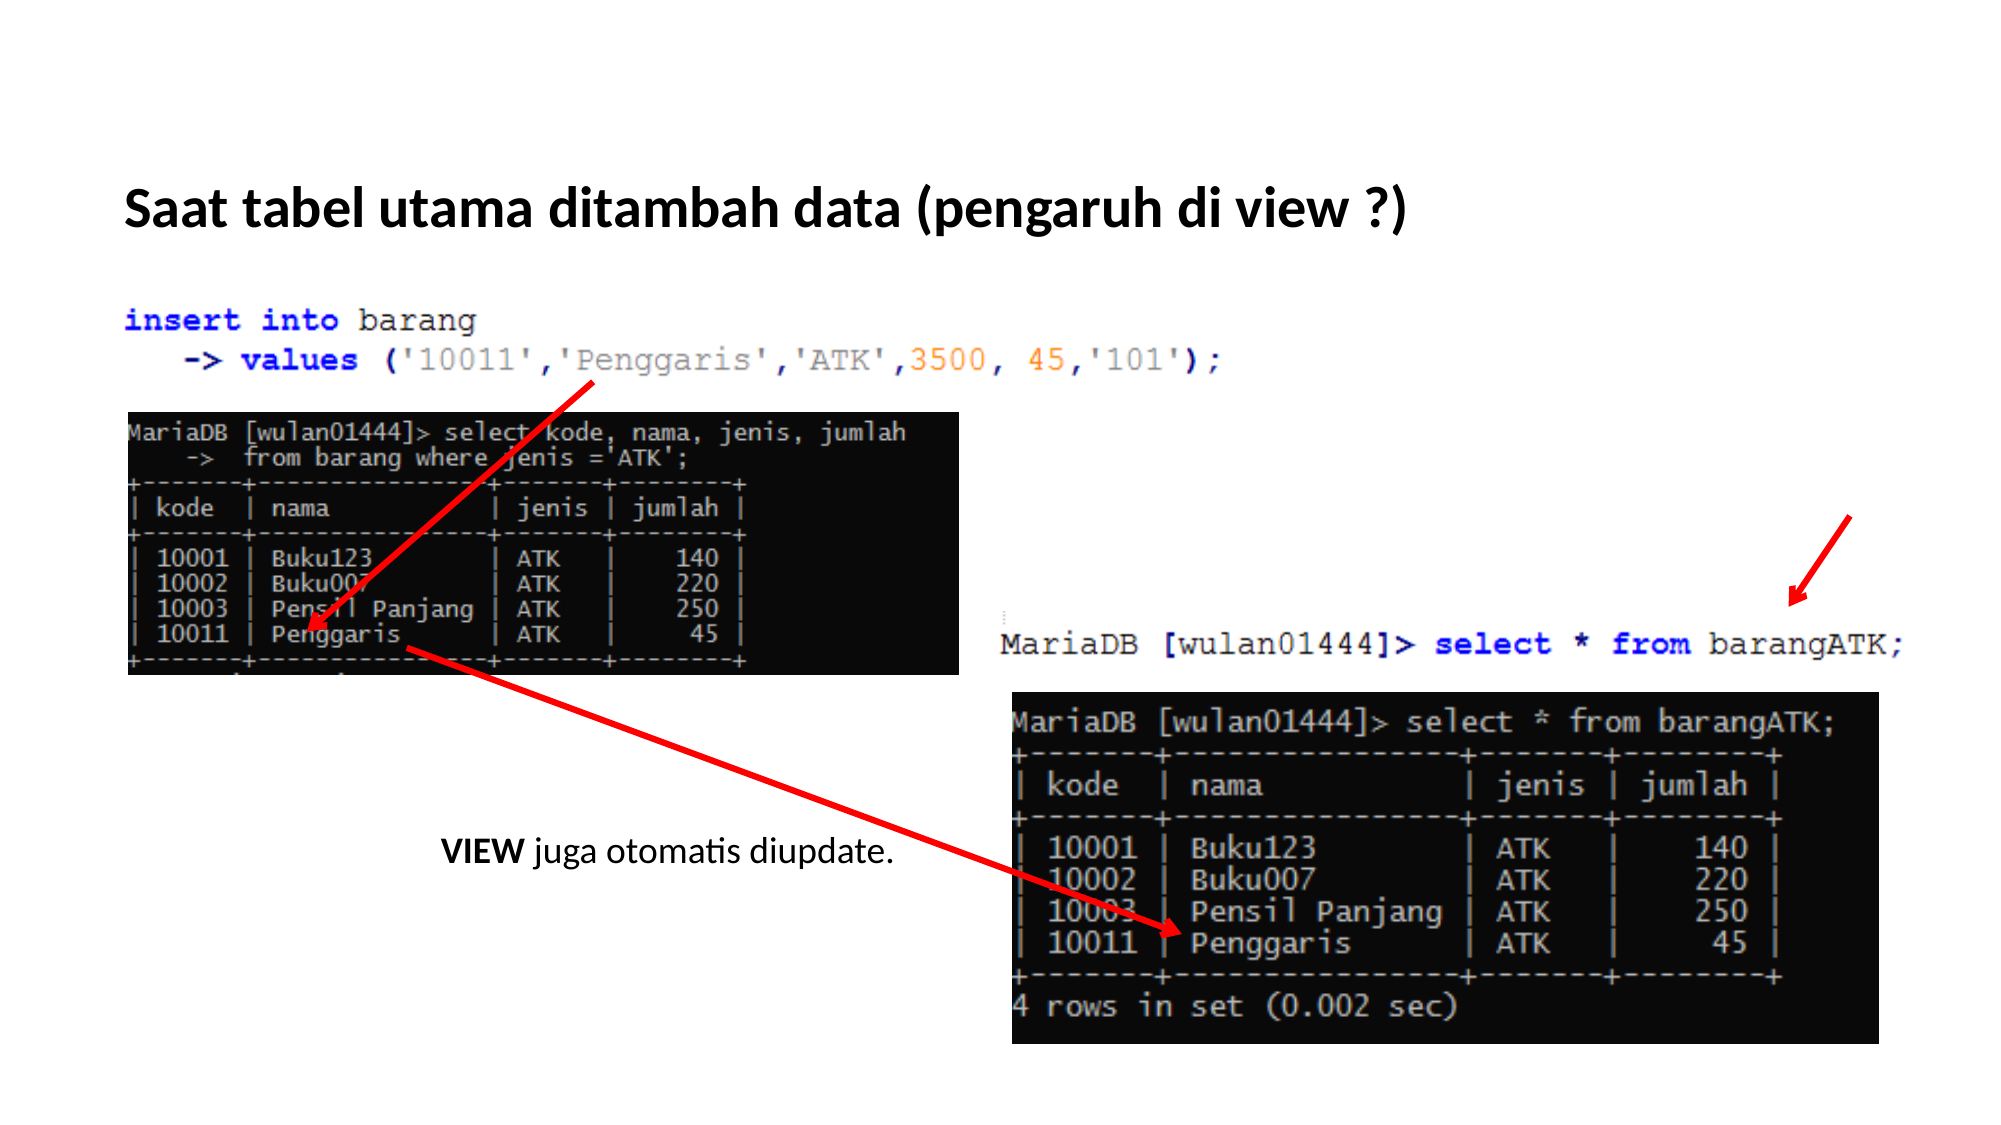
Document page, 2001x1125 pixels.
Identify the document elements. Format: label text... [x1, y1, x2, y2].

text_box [306, 381, 594, 632]
picture [1012, 692, 1879, 1044]
text_box Saat tabel utama ditambah data (pengaruh di view ?) [109, 161, 1424, 247]
picture [112, 297, 1251, 398]
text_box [1773, 530, 1865, 593]
picture [982, 611, 1930, 685]
picture [128, 411, 959, 675]
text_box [406, 647, 1182, 935]
